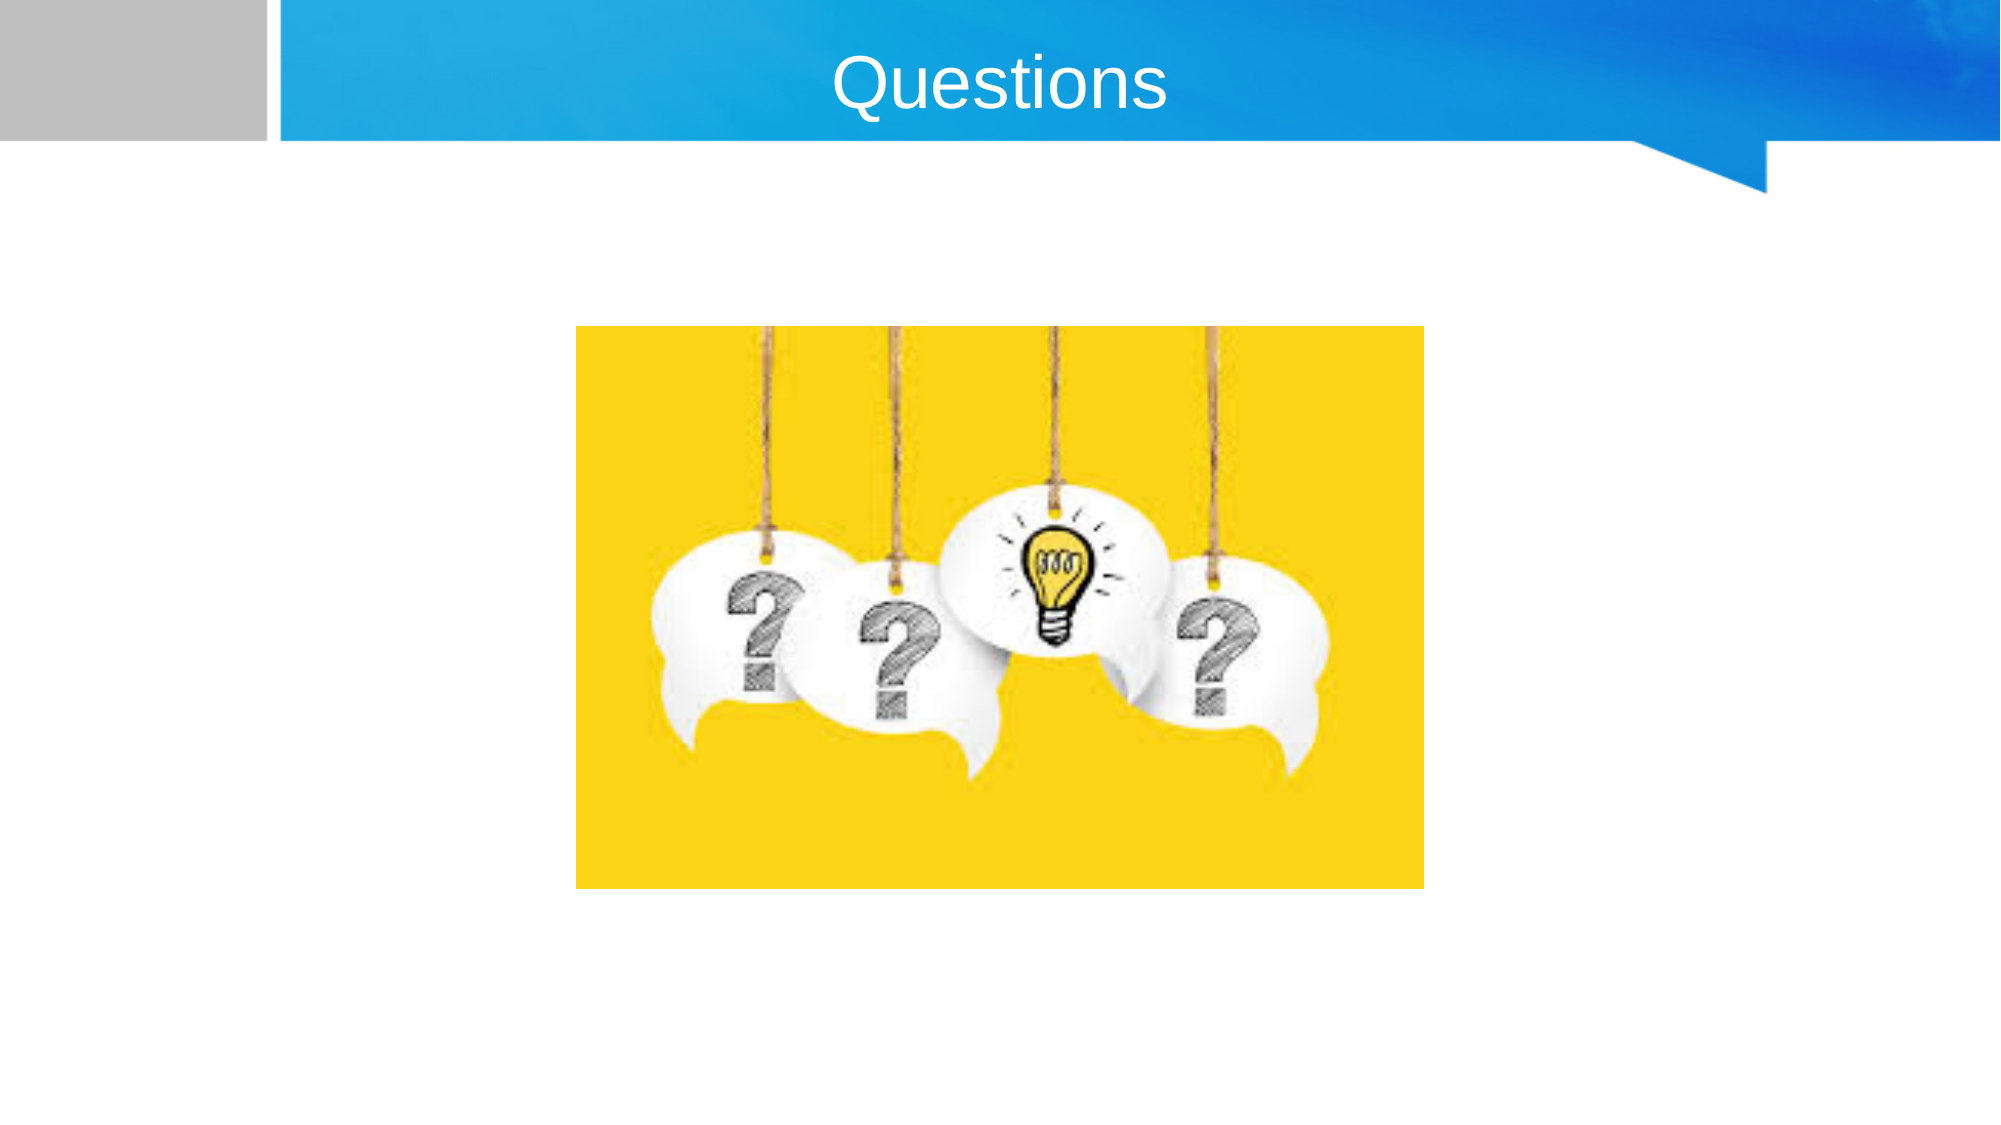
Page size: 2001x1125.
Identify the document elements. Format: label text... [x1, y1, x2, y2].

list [575, 326, 1424, 889]
title Questions [99, 30, 1901, 127]
picture [0, 0, 2000, 1125]
